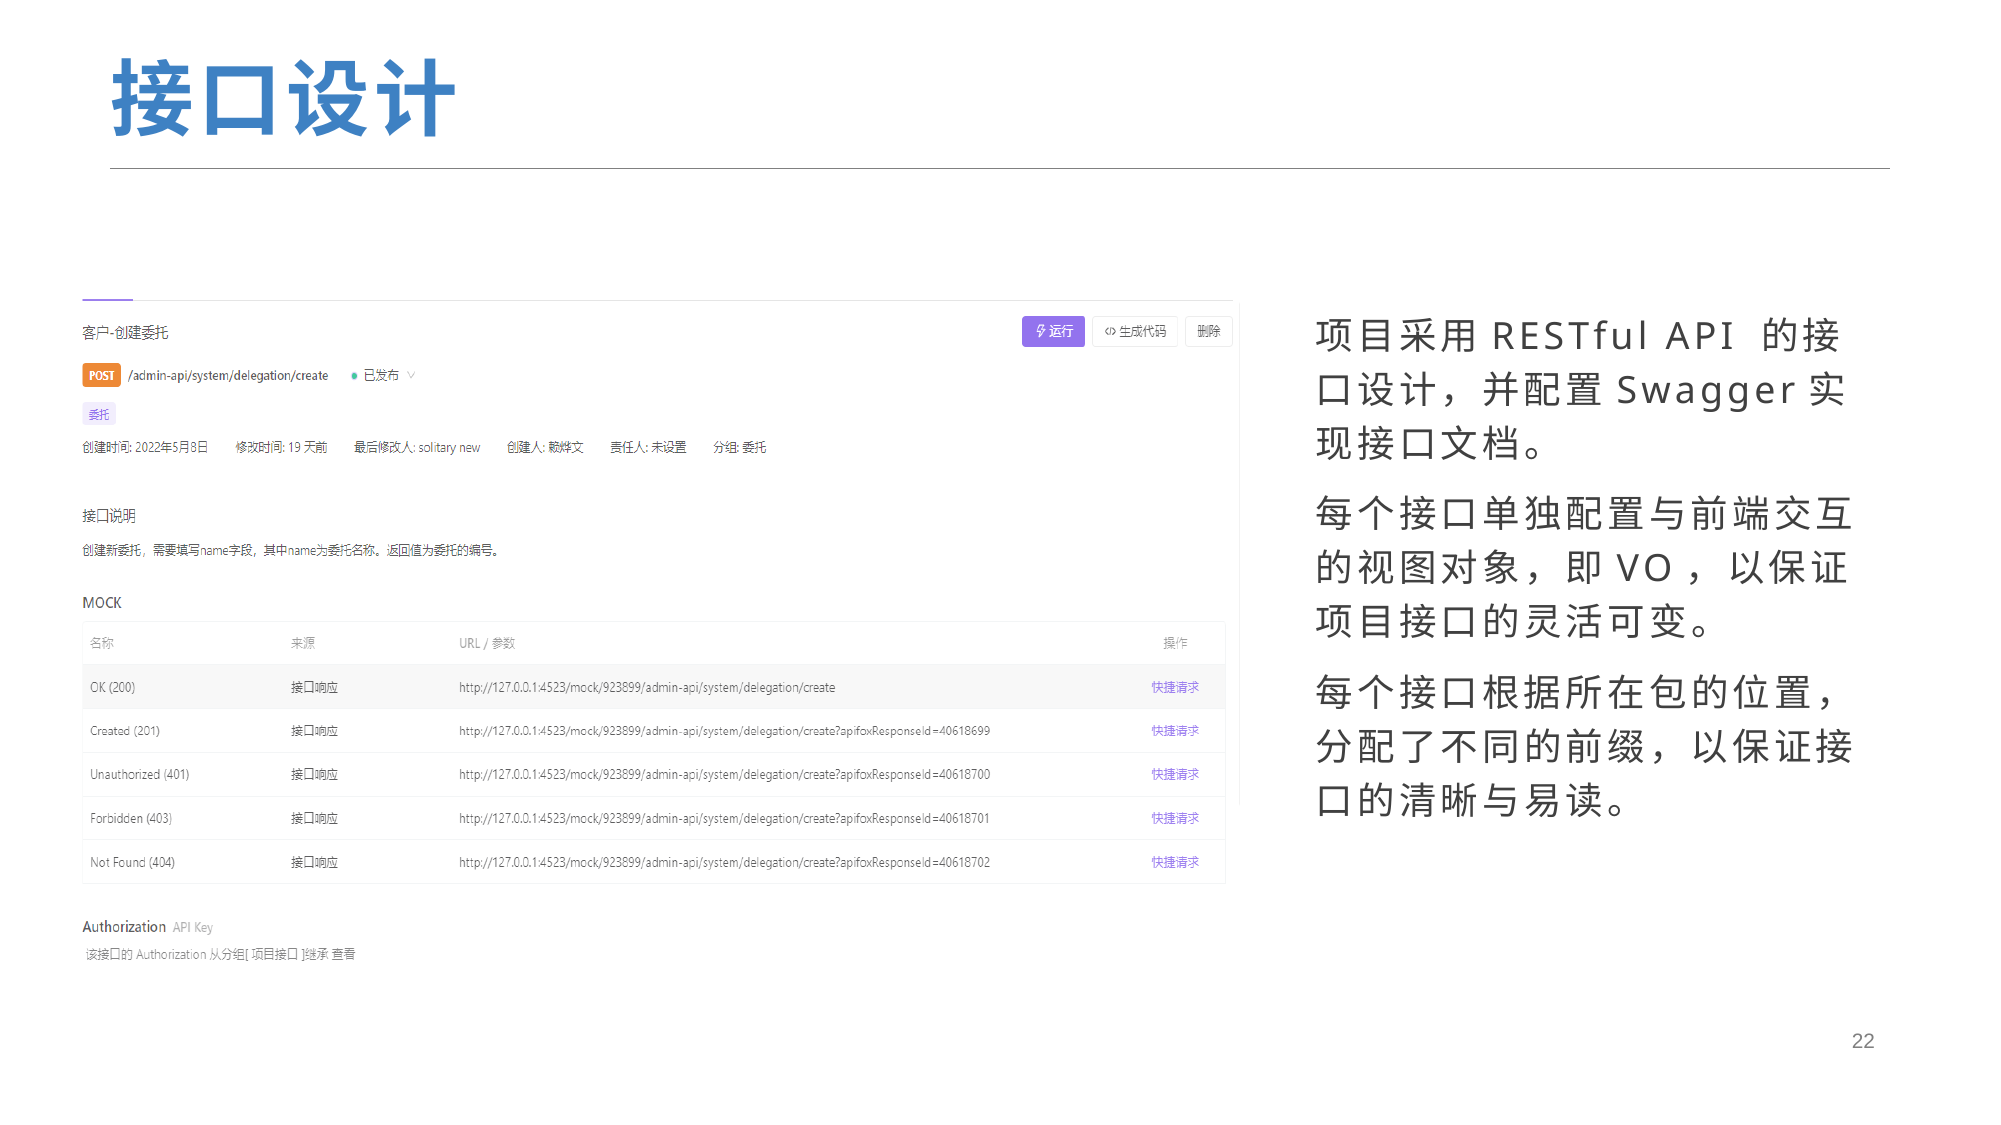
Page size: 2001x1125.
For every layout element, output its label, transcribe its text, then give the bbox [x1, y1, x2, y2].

picture [77, 286, 1240, 973]
slide_number 22 [1412, 1023, 1890, 1058]
text_box 项目采用RESTful API 的接口设计，并配置Swagger实现接口文档。 每个接口单独配置与前端交互的视图对象，即VO，以保证项目接口的灵活可变。 每个接口根据所在包的位置，分配了不同的前缀，以保证接口的清晰与易读。 [1305, 262, 1890, 863]
text_box 接口设计 [99, 42, 1900, 168]
